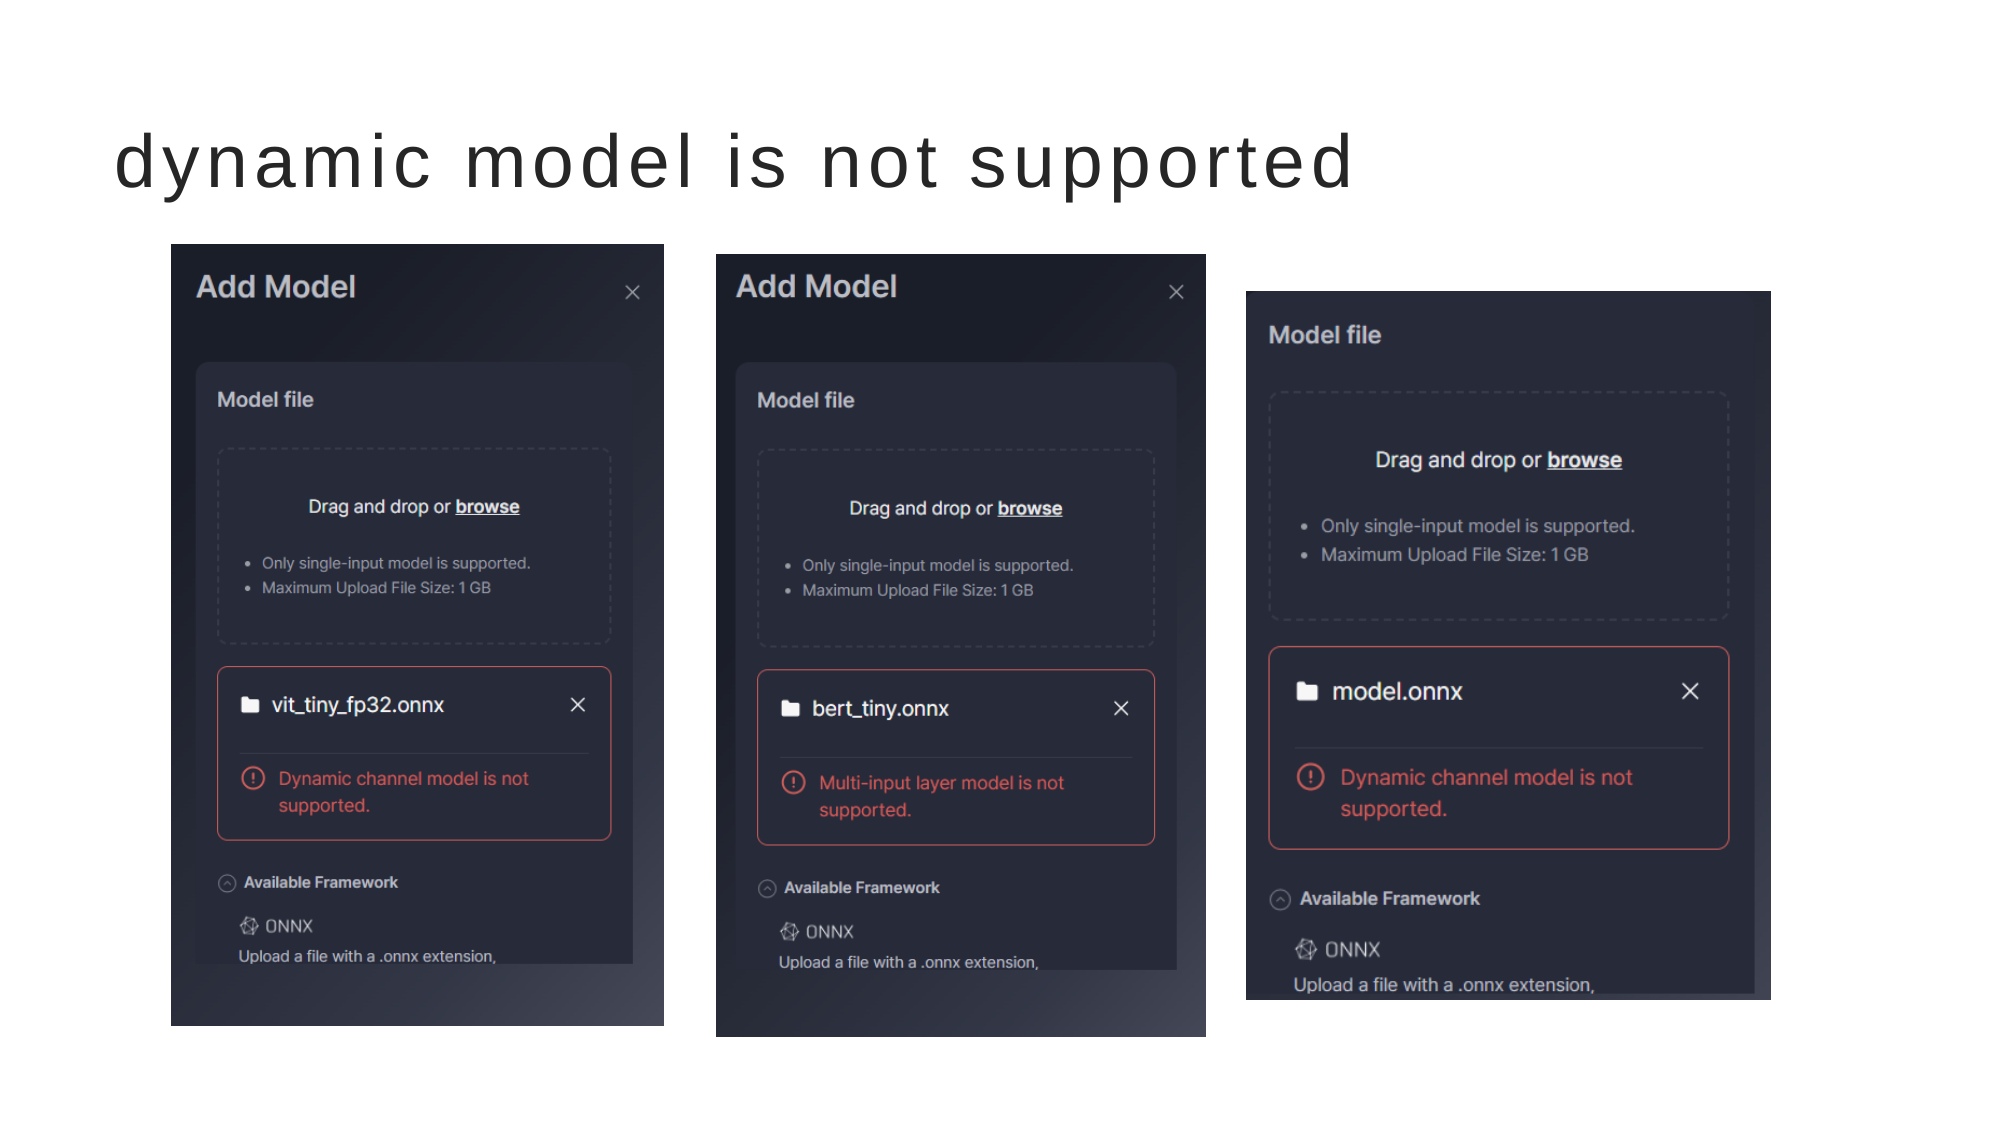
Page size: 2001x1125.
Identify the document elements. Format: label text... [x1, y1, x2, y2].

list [170, 243, 664, 1026]
title dynamic model is not supported [99, 99, 1900, 216]
picture [716, 253, 1207, 1037]
picture [1245, 290, 1771, 1001]
